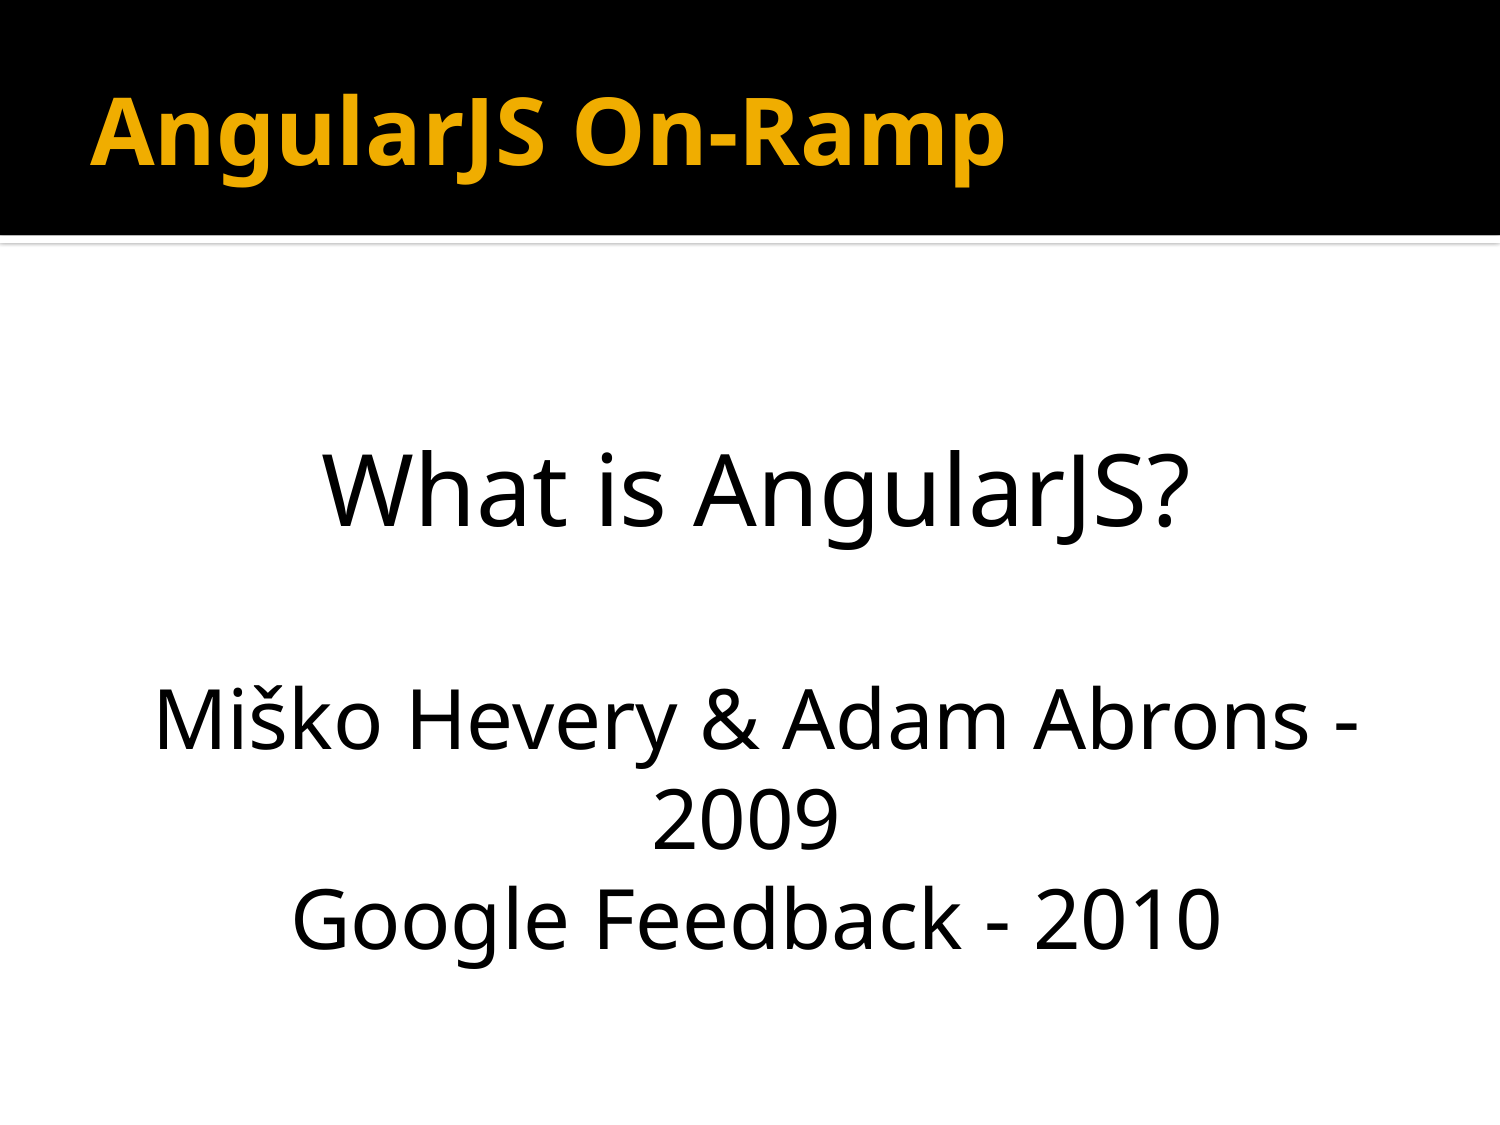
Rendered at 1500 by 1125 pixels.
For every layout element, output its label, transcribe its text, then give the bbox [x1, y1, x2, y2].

list What is AngularJS? Miško Hevery & Adam Abrons - 2009 Google Feedback - 2010 [75, 291, 1425, 1050]
title AngularJS On-Ramp [75, 25, 1425, 231]
